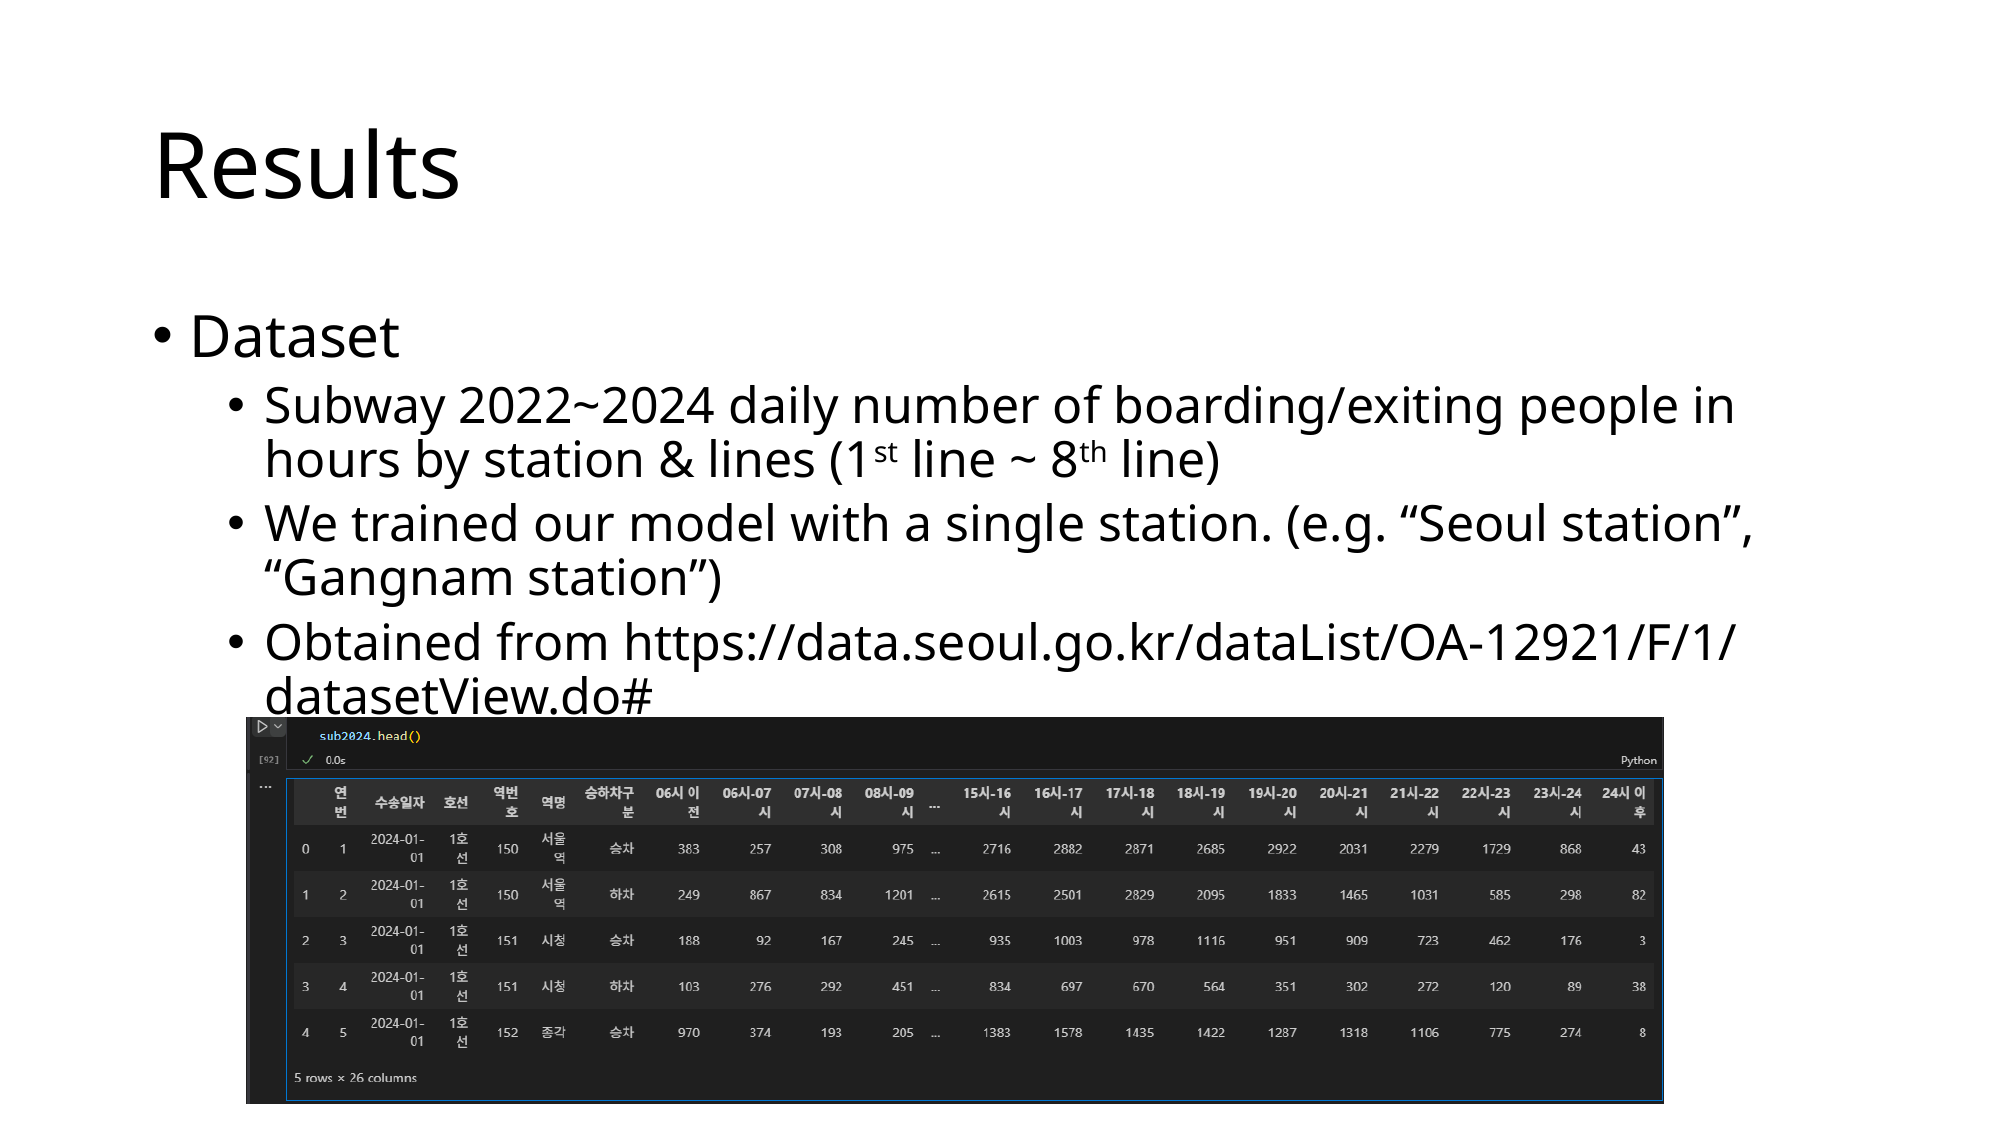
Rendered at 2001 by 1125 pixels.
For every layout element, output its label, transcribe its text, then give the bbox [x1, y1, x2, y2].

picture [246, 717, 1664, 1104]
title Results [137, 59, 1863, 278]
list Dataset Subway 2022~2024 daily number of boarding/exiting people in hours by station & lines (1st line ~ 8th line) We trained our model with a single station. (e.g. “Seoul station”, “Gangnam station”) Obtained from https://data.seoul.go.kr/dataList/OA-12921/F/1/datasetView.do# [137, 299, 1863, 1014]
